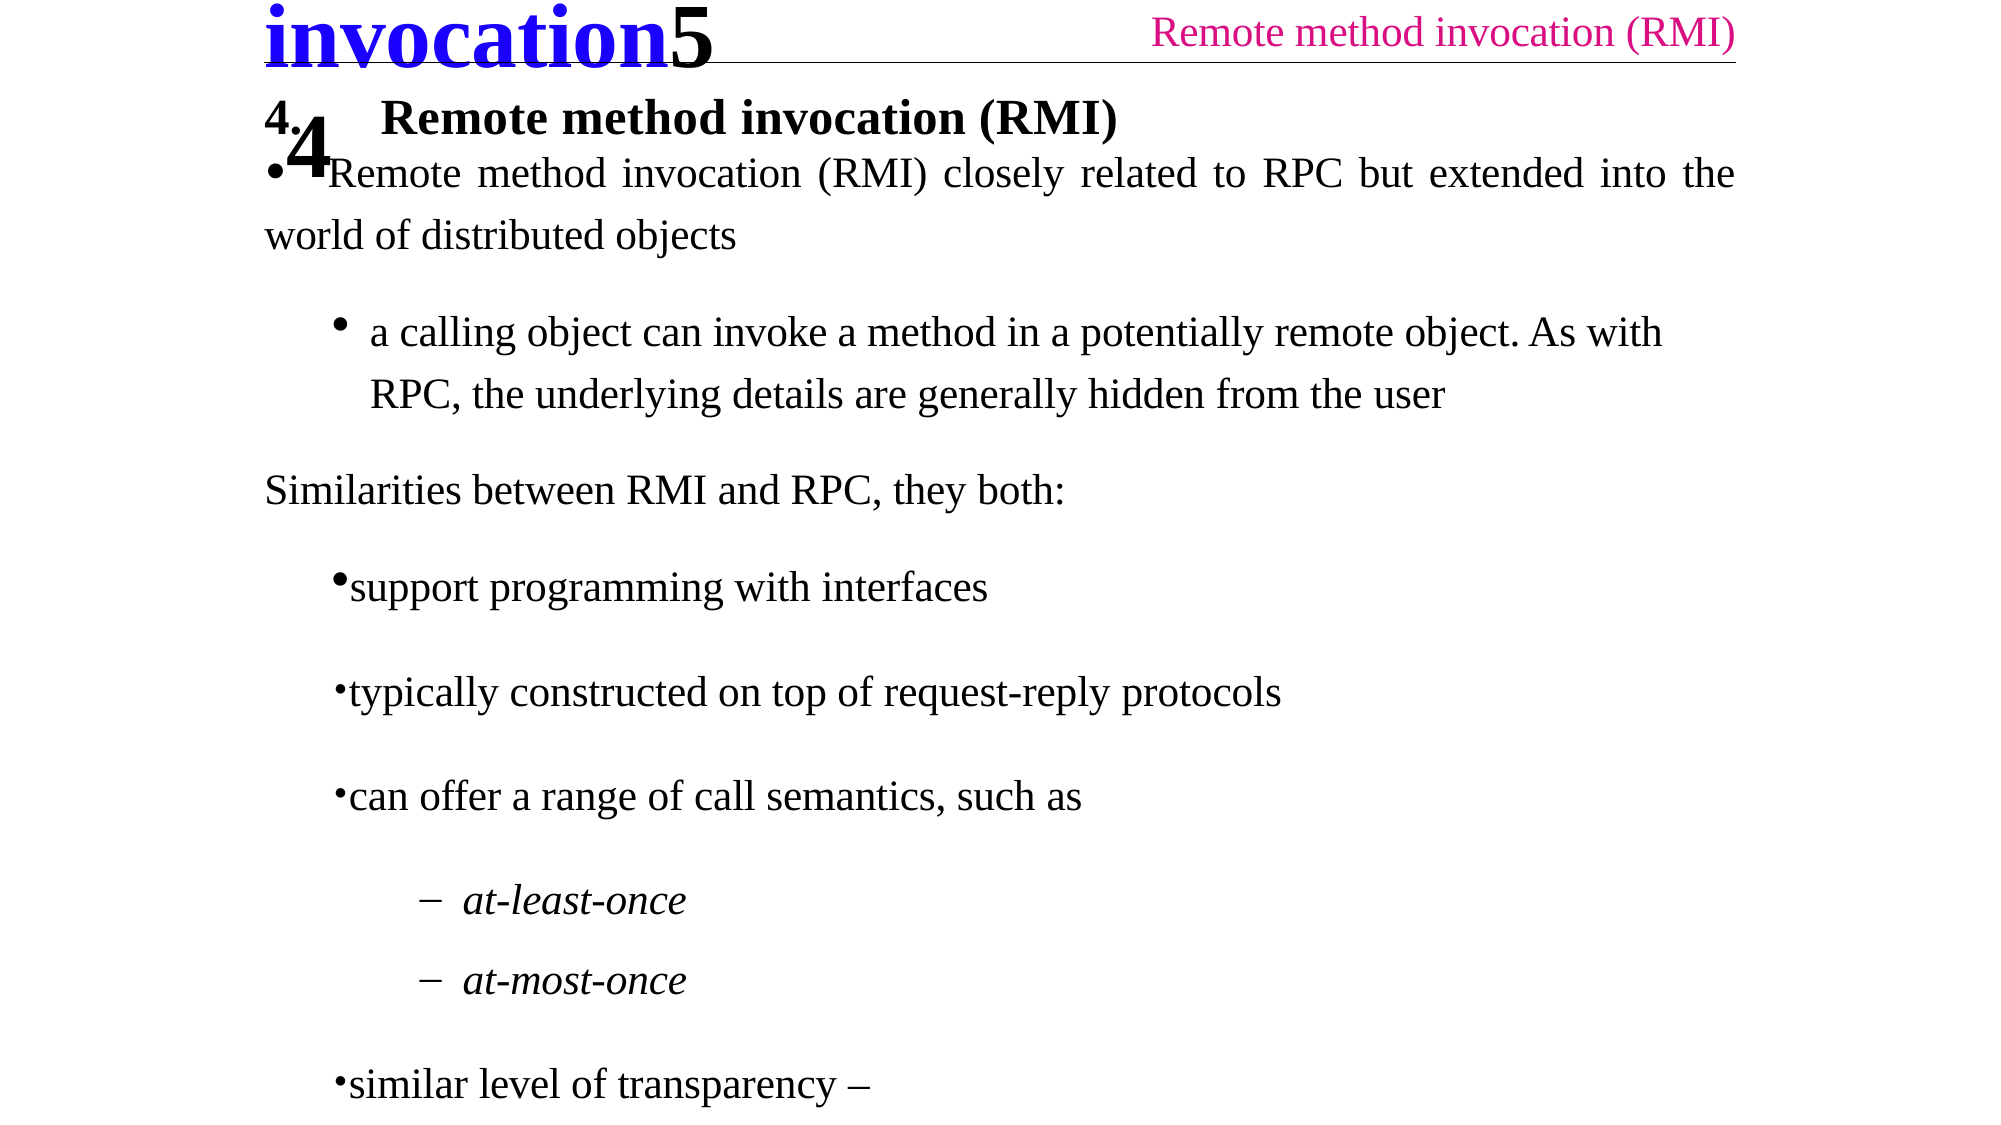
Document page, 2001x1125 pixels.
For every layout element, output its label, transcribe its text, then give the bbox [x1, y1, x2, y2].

text_box Remote method invocation (RMI) Remote method invocation (RMI) closely related to RPC but extended into the world of distributed objects a calling object can invoke a method in a potentially remote object. As with RPC, the underlying details are generally hidden from the user Similarities between RMI and RPC, they both: support programming with interfaces typically constructed on top of request-reply protocols can offer a range of call semantics, such as at-least-once at-most-once similar level of transparency – [260, 79, 1740, 1107]
text_box 217Remote invocation5.4 [260, 0, 728, 79]
text_box Remote method invocation (RMI) [1147, 0, 1740, 56]
